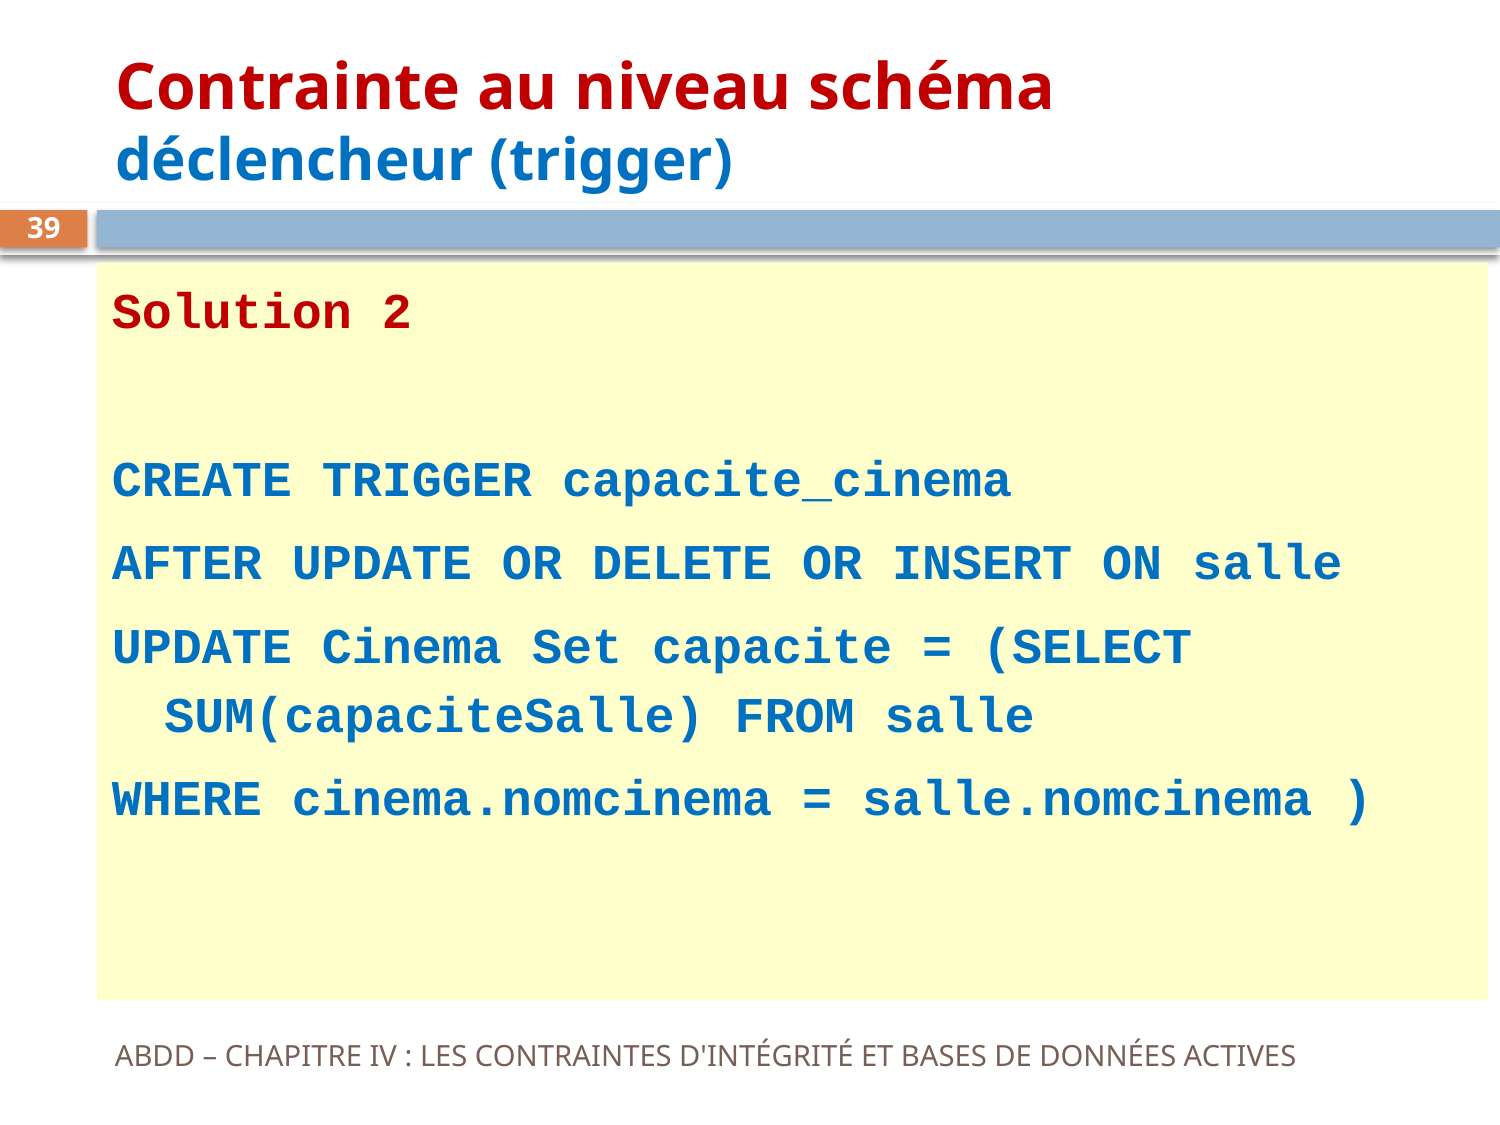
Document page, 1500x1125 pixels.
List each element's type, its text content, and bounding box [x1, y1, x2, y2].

title Contrainte au niveau schéma déclencheur (trigger) [100, 37, 1438, 200]
footer ABDD – CHAPITRE IV : LES CONTRAINTES D'INTÉGRITÉ ET BASES DE DONNÉES ACTIVES [99, 1024, 1454, 1085]
slide_number 39 [0, 208, 88, 249]
list Solution 2 CREATE TRIGGER capacite_cinema AFTER UPDATE OR DELETE OR INSERT ON salle UPDATE Cinema Set capacite = (SELECT SUM(capaciteSalle) FROM salle WHERE cinema.nomcinema = salle.nomcinema ) [97, 262, 1489, 1000]
